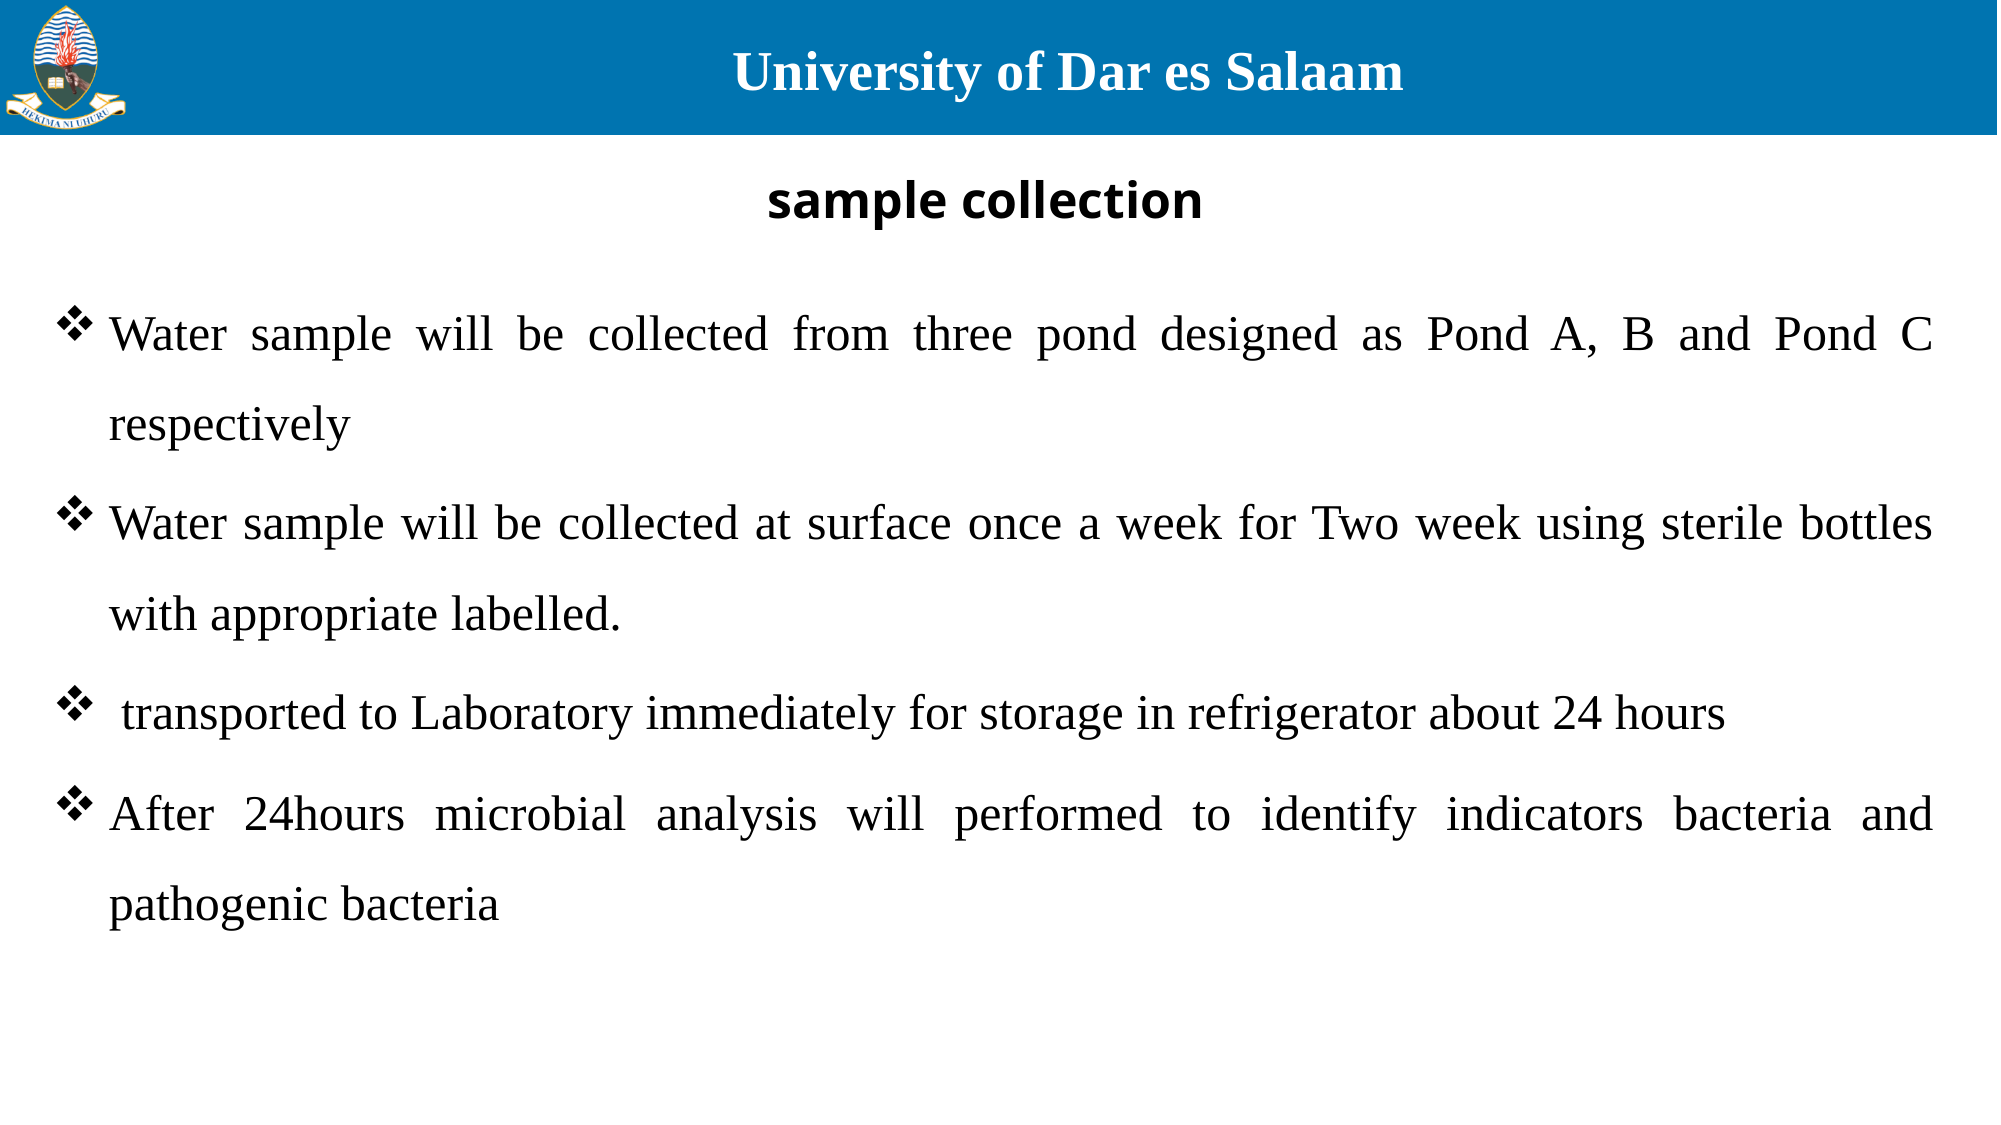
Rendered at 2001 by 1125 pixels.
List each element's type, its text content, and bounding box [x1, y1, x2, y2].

text_box University of Dar es Salaam [0, 0, 1997, 135]
picture [7, 93, 125, 129]
title sample collection [365, 135, 1607, 262]
list Water sample will be collected from three pond designed as Pond A, B and Pond C respectively Water sample will be collected at surface once a week for Two week using sterile bottles with appropriate labelled. transported to Laboratory immediately for storage in refrigerator about 24 hours After 24hours microbial analysis will performed to identify indicators bacteria and pathogenic bacteria [37, 262, 1950, 1088]
picture [34, 6, 97, 110]
